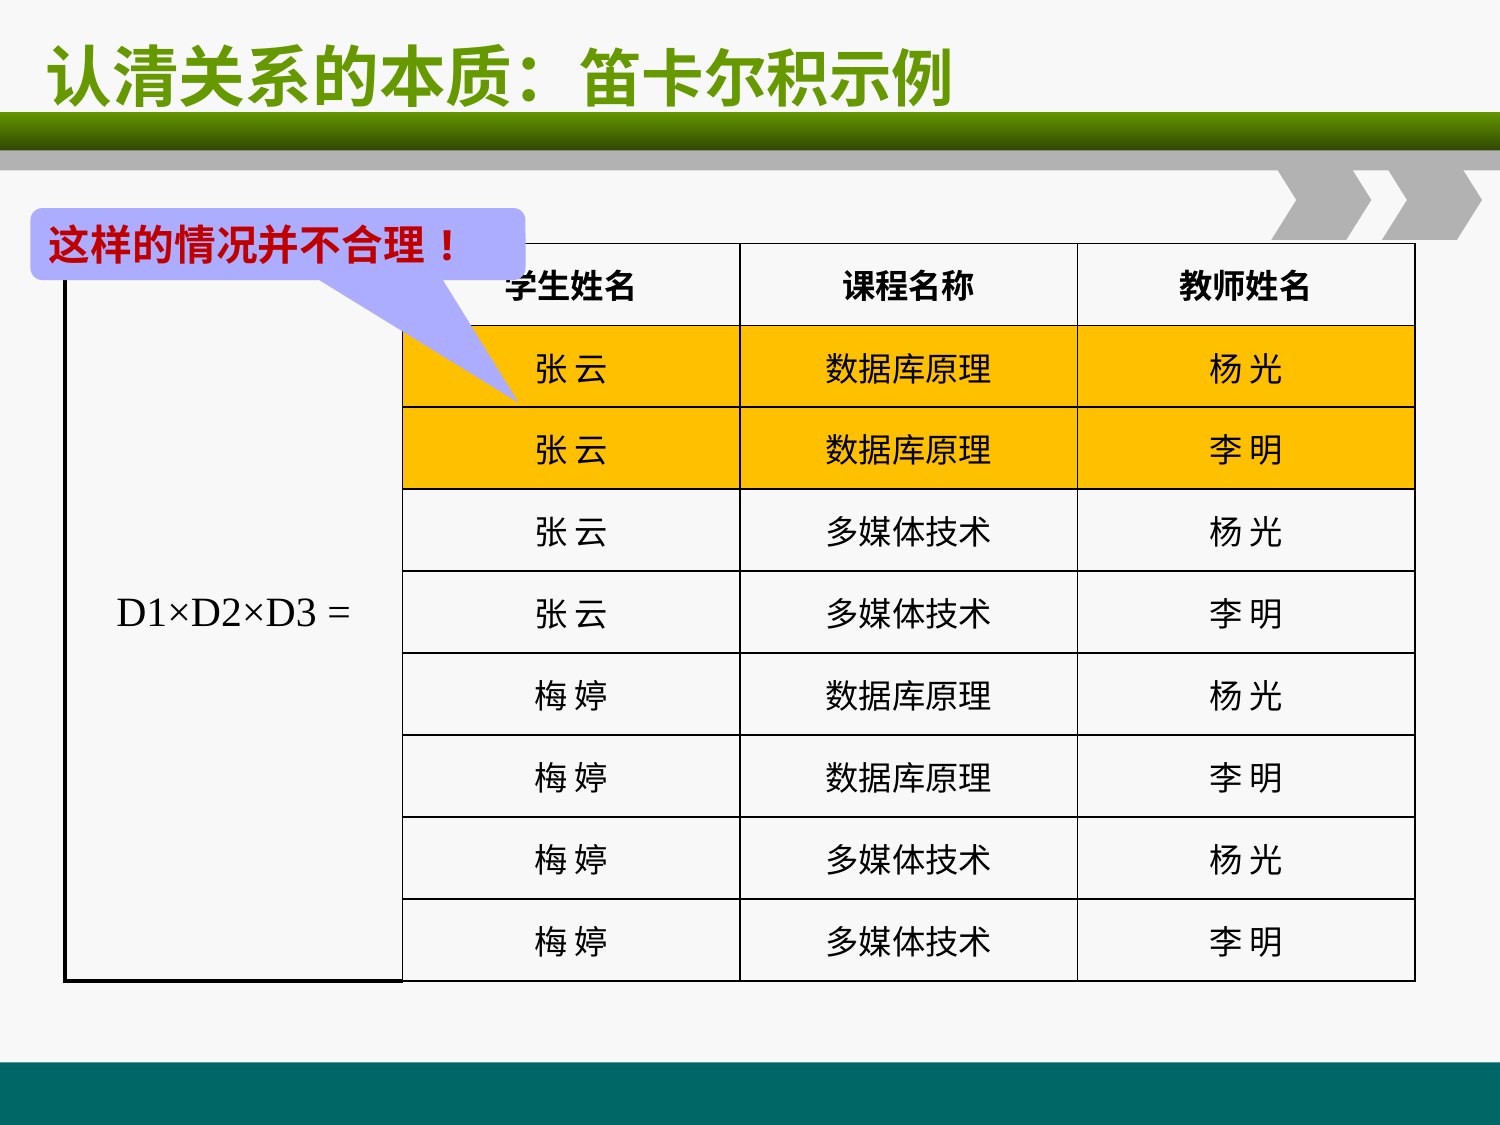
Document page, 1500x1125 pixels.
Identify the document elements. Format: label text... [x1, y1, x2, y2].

table_cell 张 云 [403, 572, 739, 652]
table_cell 杨 光 [1078, 818, 1414, 898]
table_header D1×D2×D3 = [67, 281, 402, 979]
table_header 教师姓名 [1078, 244, 1414, 325]
table_cell 李 明 [1078, 572, 1414, 652]
table_cell 李 明 [1078, 736, 1414, 816]
table_header 课程名称 [741, 244, 1077, 325]
table_cell 多媒体技术 [741, 900, 1077, 980]
table_header 学生姓名 [445, 244, 739, 325]
table_cell 数据库原理 [741, 326, 1077, 406]
table_cell 数据库原理 [741, 654, 1077, 734]
table_cell 杨 光 [1078, 490, 1414, 570]
table_cell 杨 光 [1078, 326, 1414, 406]
text_box 这样的情况并不合理! [30, 208, 526, 403]
table_cell 李 明 [1078, 900, 1414, 980]
table_cell 张 云 [403, 408, 739, 488]
table_cell 梅 婷 [403, 654, 739, 734]
table_cell 多媒体技术 [741, 572, 1077, 652]
table_cell 多媒体技术 [741, 490, 1077, 570]
table_cell 李 明 [1078, 408, 1414, 488]
table_cell 数据库原理 [741, 736, 1077, 816]
table_cell 数据库原理 [741, 408, 1077, 488]
table_cell 张 云 [403, 326, 739, 406]
table_cell 张 云 [403, 490, 739, 570]
table_cell 梅 婷 [403, 736, 739, 816]
table_cell 梅 婷 [403, 818, 739, 898]
table_cell 杨 光 [1078, 654, 1414, 734]
title 认清关系的本质：笛卡尔积示例 [30, 24, 1463, 125]
table_cell 梅 婷 [403, 900, 739, 980]
table_cell 多媒体技术 [741, 818, 1077, 898]
